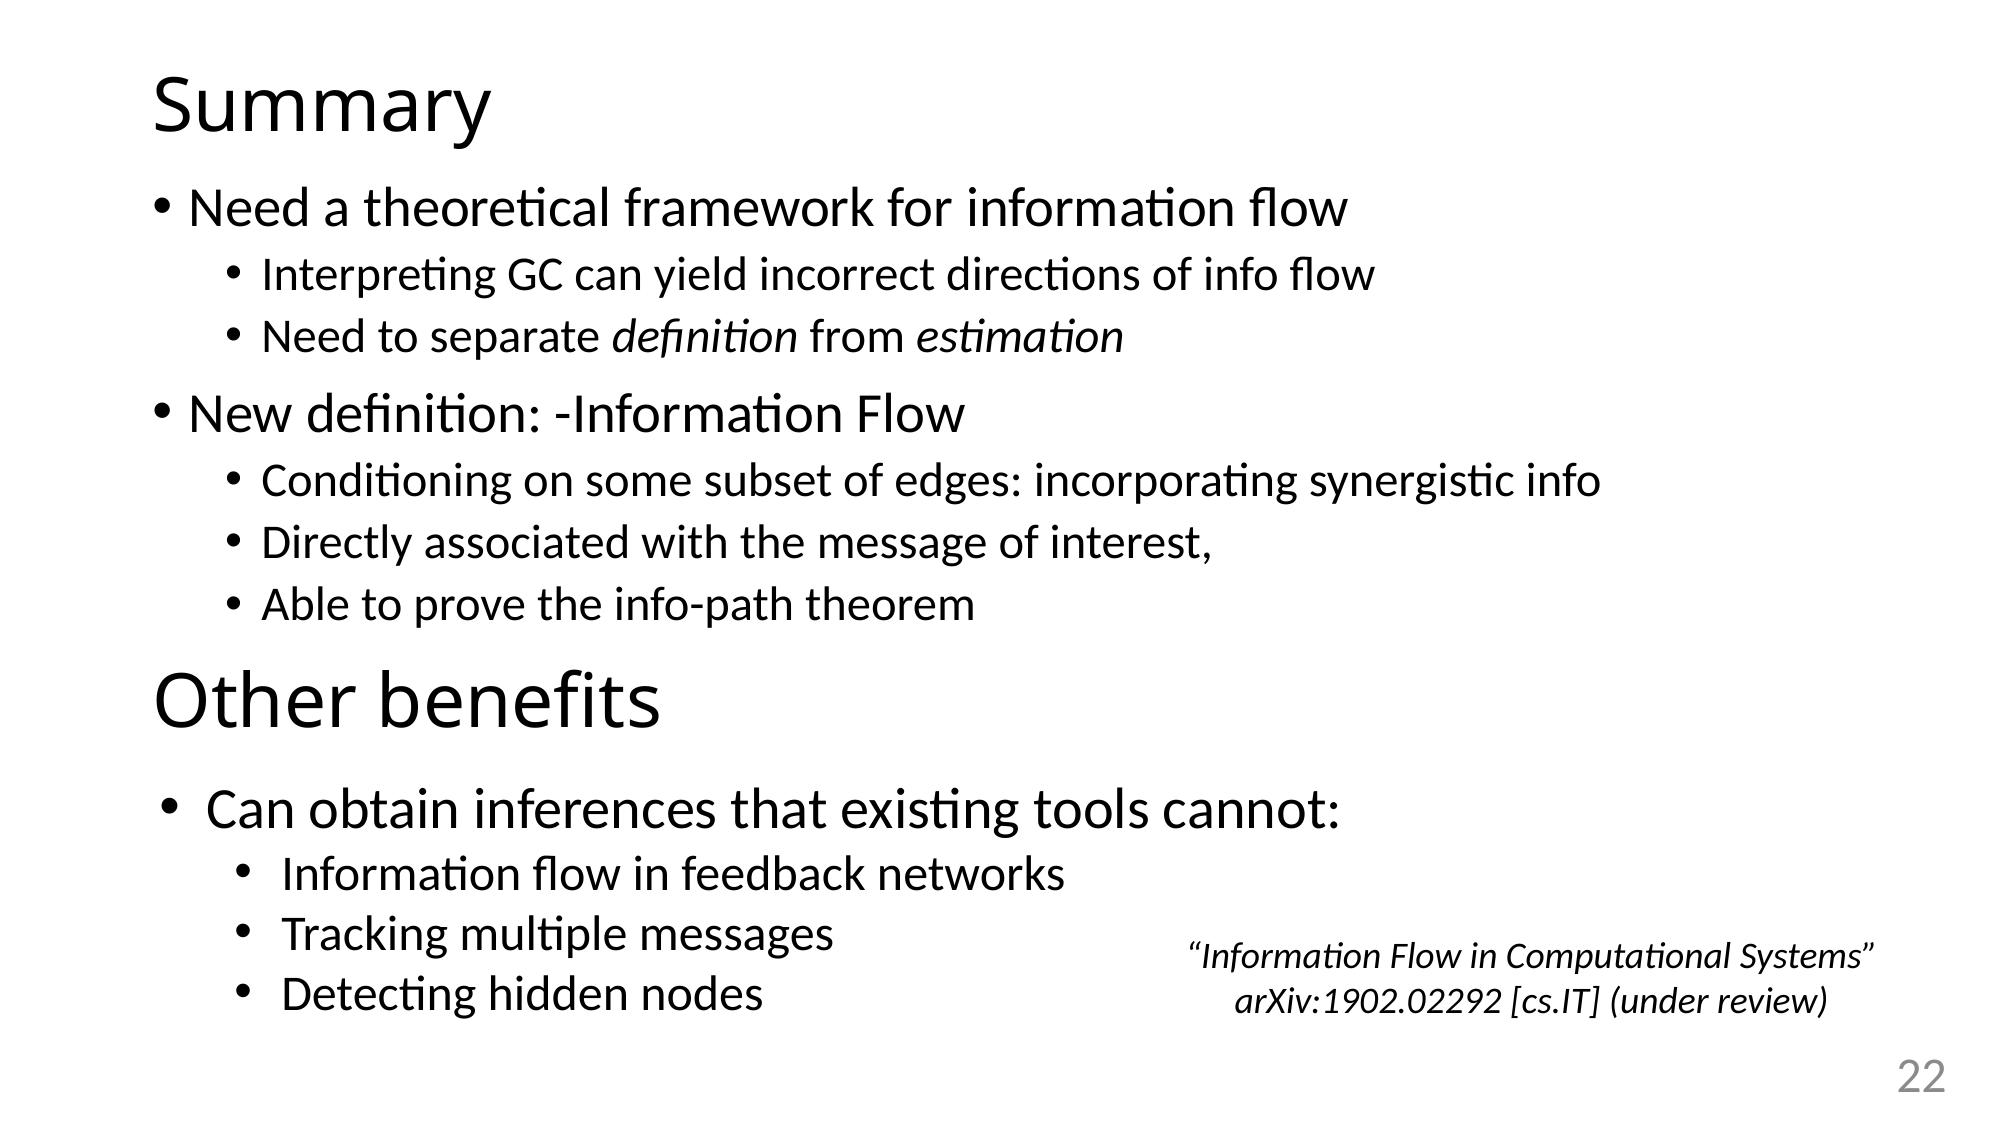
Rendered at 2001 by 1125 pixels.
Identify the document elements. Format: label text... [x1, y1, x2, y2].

slide_number 22 [1511, 1042, 1962, 1103]
text_box “Information Flow in Computational Systems” arXiv:1902.02292 [cs.IT] (under review) [1135, 924, 1928, 1029]
title Summary [137, 56, 1863, 158]
text_box Can obtain inferences that existing tools cannot: Information flow in feedback networks Tracking multiple messages Detecting hidden nodes [144, 762, 1358, 1028]
text_box Other benefits [137, 652, 1863, 754]
